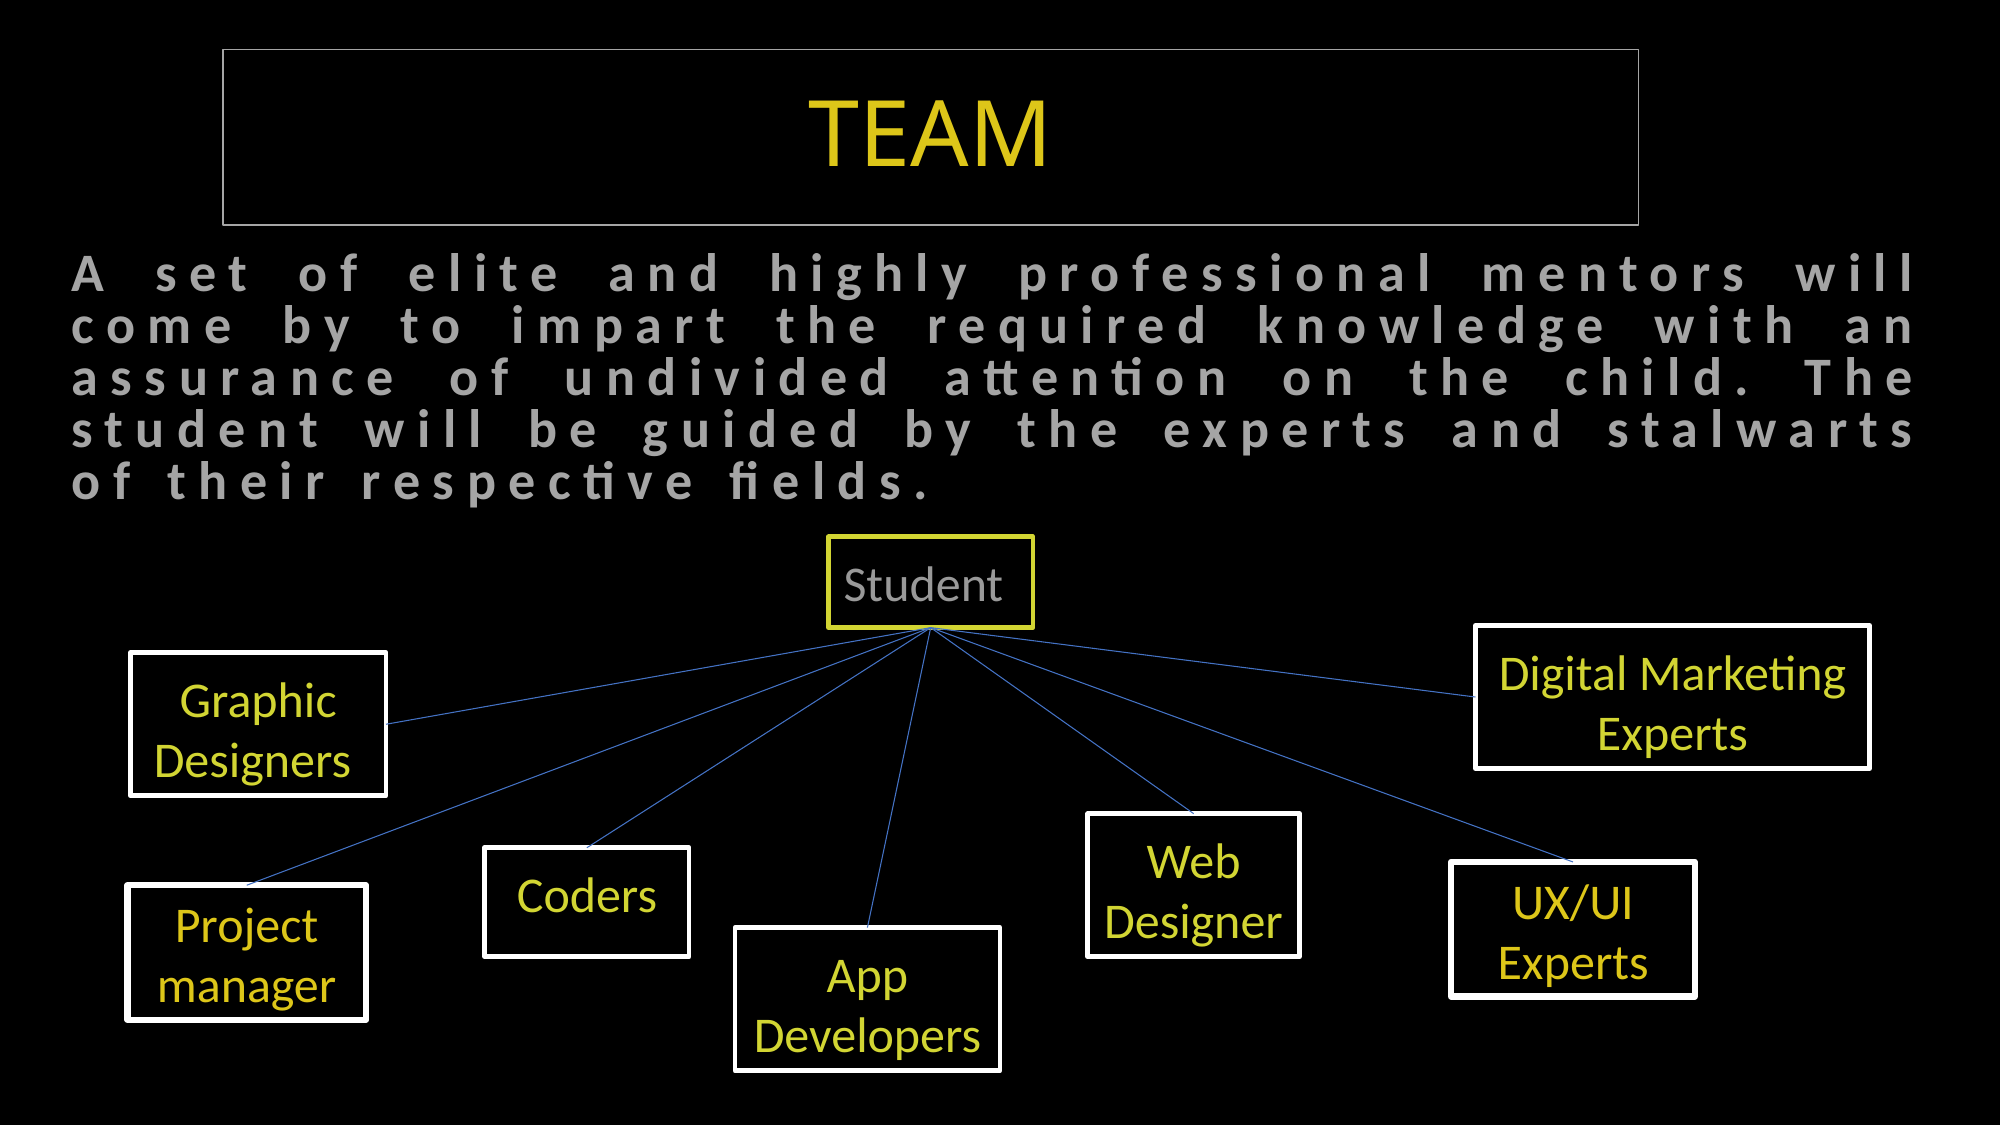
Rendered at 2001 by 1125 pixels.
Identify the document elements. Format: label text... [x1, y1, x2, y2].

text_box Graphic Designers [130, 652, 246, 796]
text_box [386, 627, 867, 725]
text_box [930, 627, 1476, 697]
text_box App Developers [734, 927, 1000, 1071]
text_box Student [828, 536, 1033, 627]
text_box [867, 627, 931, 928]
list A set of elite and highly professional mentors will come by to impart the required knowledge with an assurance of undivided attention on the child. The student will be guided by the experts and stalwarts of their respective fields. [56, 242, 1944, 1083]
text_box UX/UI Experts [1451, 861, 1695, 997]
text_box Web Designer [1087, 862, 1300, 957]
title TEAM [222, 49, 1639, 226]
text_box Digital Marketing Experts [1475, 625, 1870, 769]
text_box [246, 627, 867, 886]
text_box Project manager [127, 885, 366, 1020]
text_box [586, 725, 867, 848]
text_box Coders [484, 886, 690, 957]
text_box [930, 627, 1573, 862]
